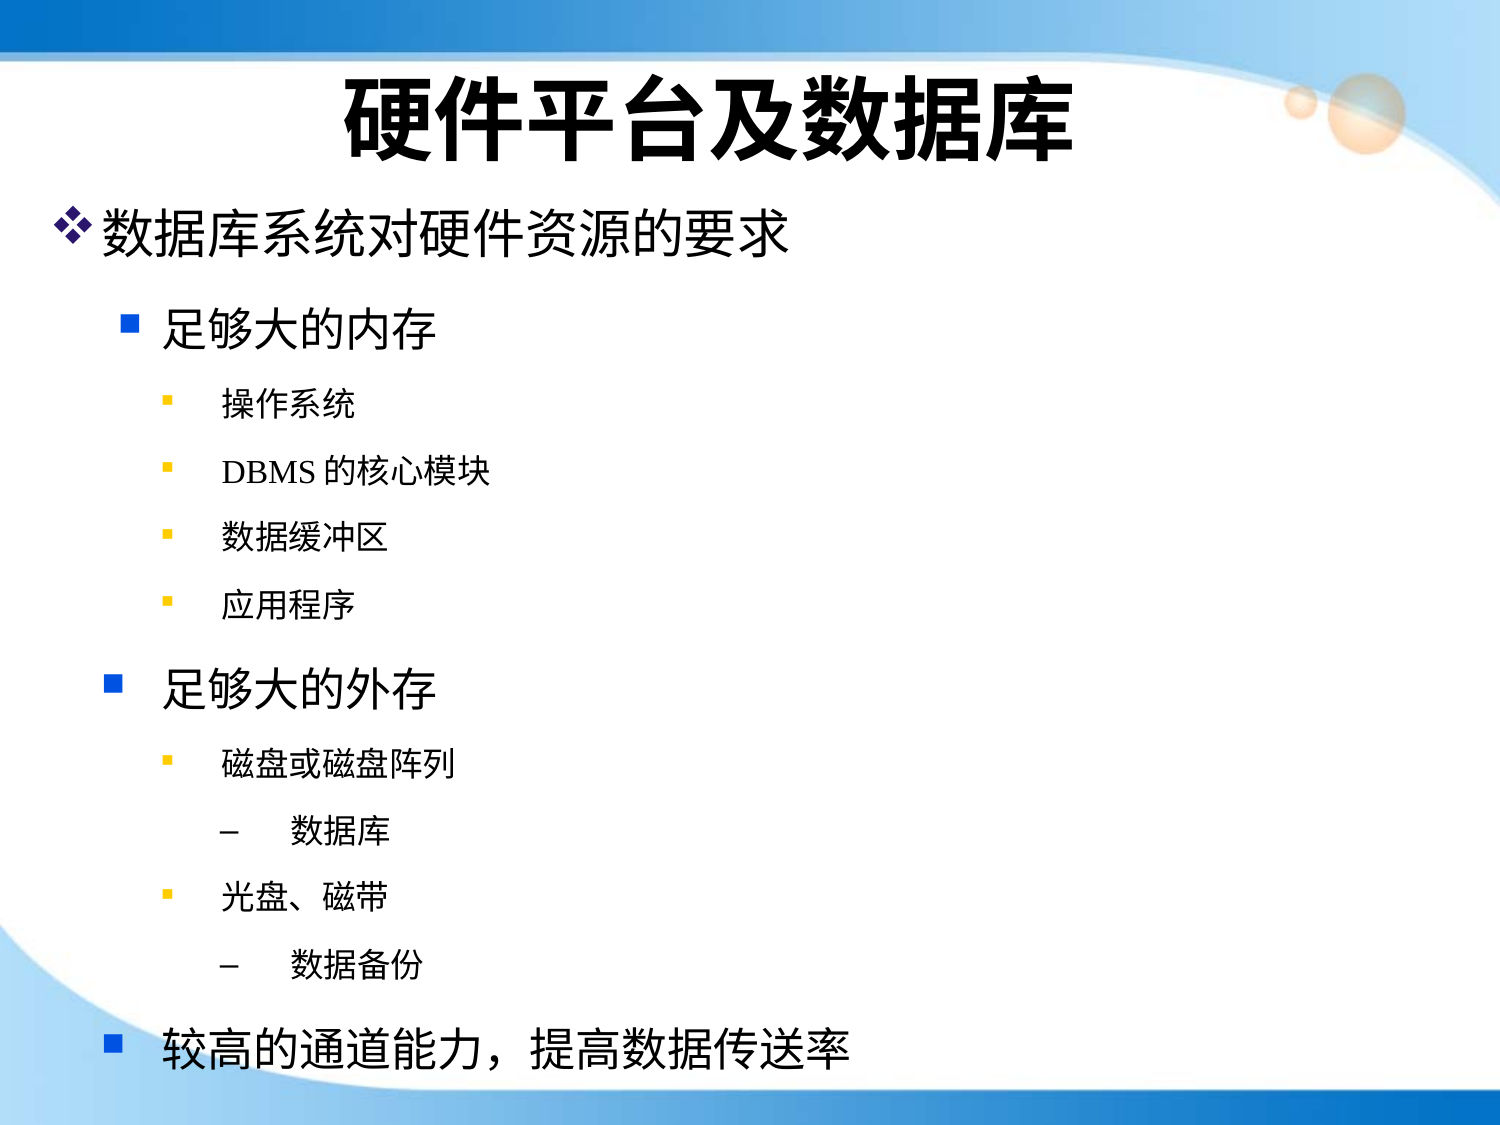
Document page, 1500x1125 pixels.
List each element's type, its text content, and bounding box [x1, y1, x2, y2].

title 硬件平台及数据库 [34, 23, 1385, 160]
list 数据库系统对硬件资源的要求 足够大的内存 操作系统 DBMS的核心模块 数据缓冲区 应用程序 足够大的外存 磁盘或磁盘阵列 数据库 光盘、磁带 数据备份 较高的通道能力，提高数据传送率 [34, 160, 1434, 1088]
picture [0, 0, 1500, 1125]
